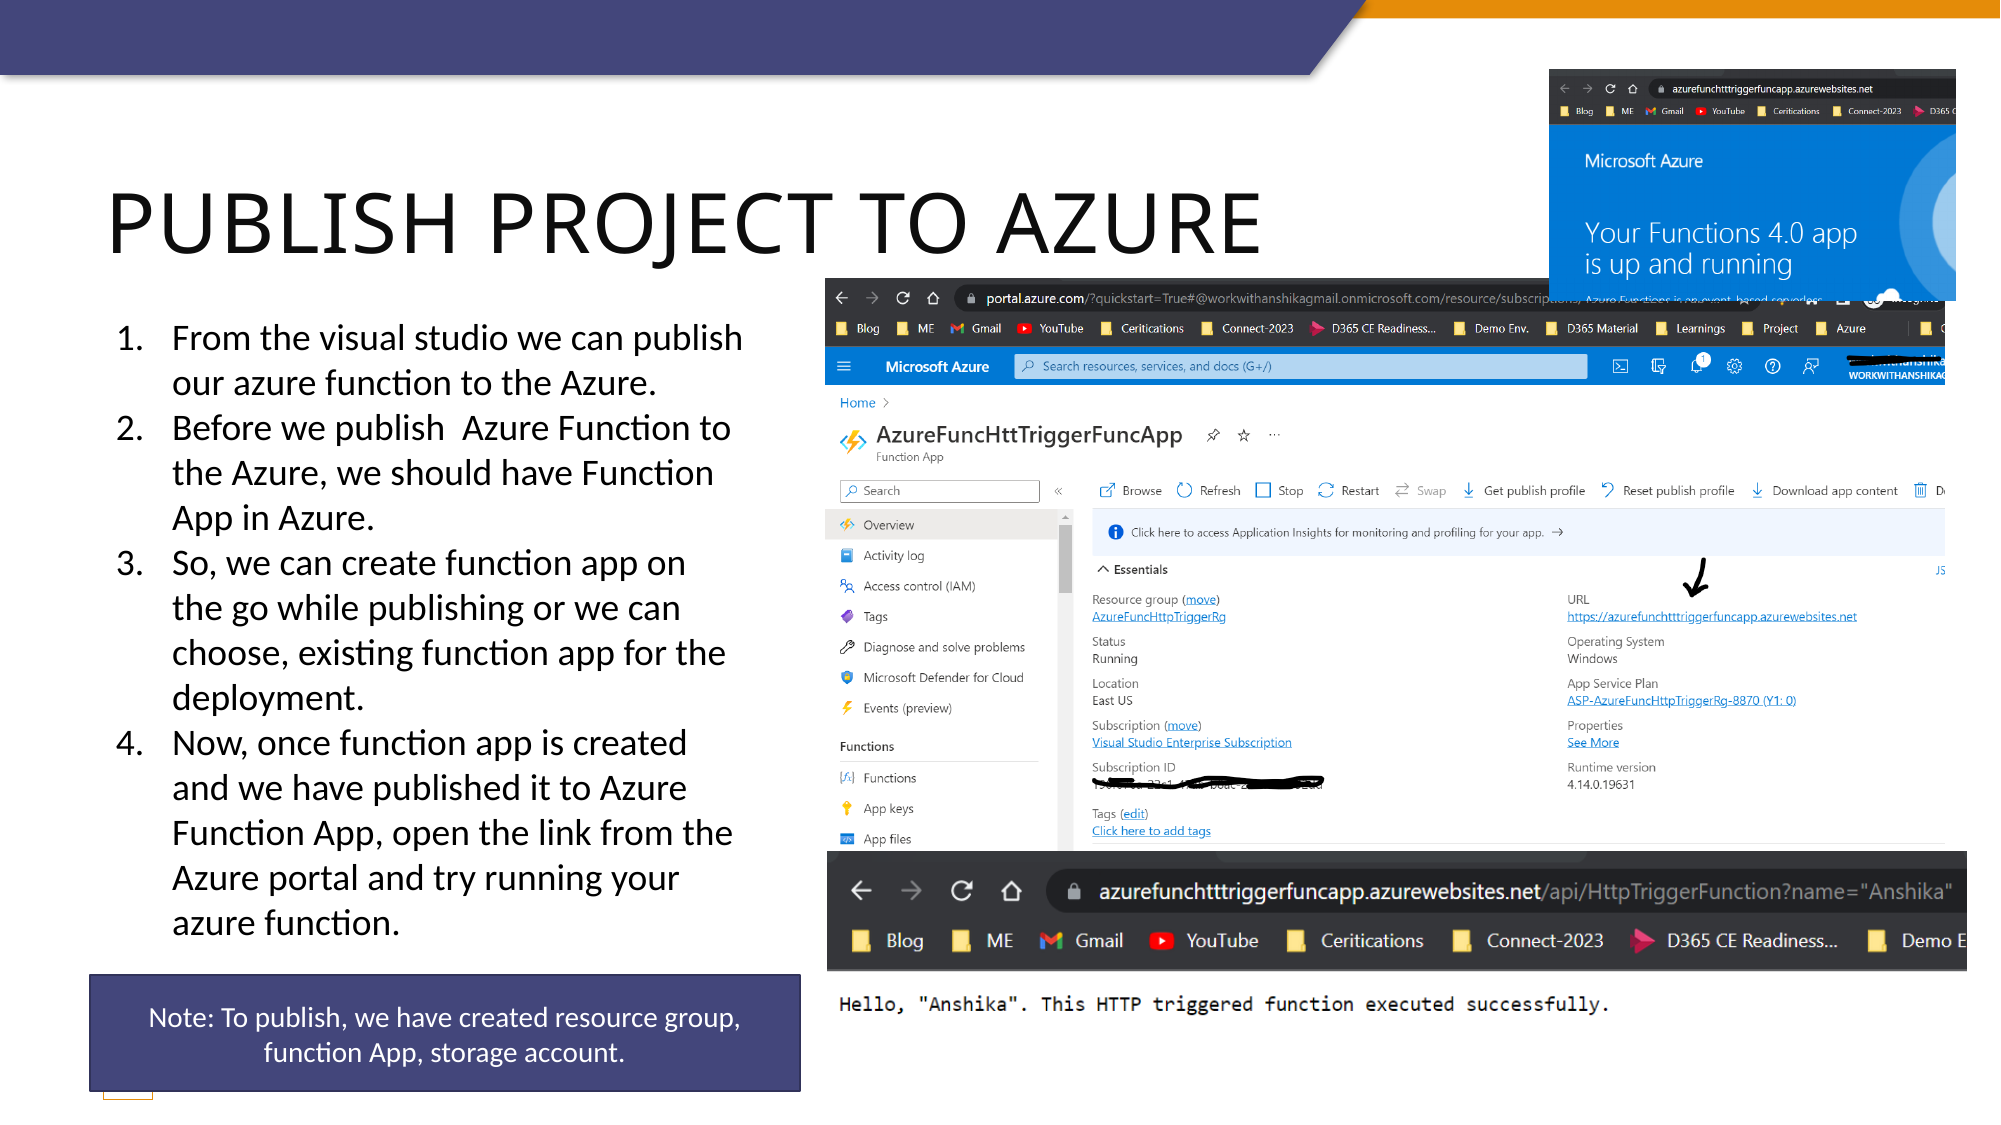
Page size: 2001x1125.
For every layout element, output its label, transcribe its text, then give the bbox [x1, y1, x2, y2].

slide_number 14 [103, 1092, 153, 1100]
text_box From the visual studio we can publish our azure function to the Azure. Before we publish Azure Function to the Azure, we should have Function App in Azure. So, we can create function app on the go while publishing or we can choose, existing function app for the deployment. Now, once function app is created and we have published it to Azure Function App, open the link from the Azure portal and try running your azure function. [100, 305, 761, 950]
text_box Note: To publish, we have created resource group, function App, storage account. [89, 974, 801, 1092]
title Publish Project to Azure [90, 162, 1542, 279]
picture [824, 68, 1967, 1103]
